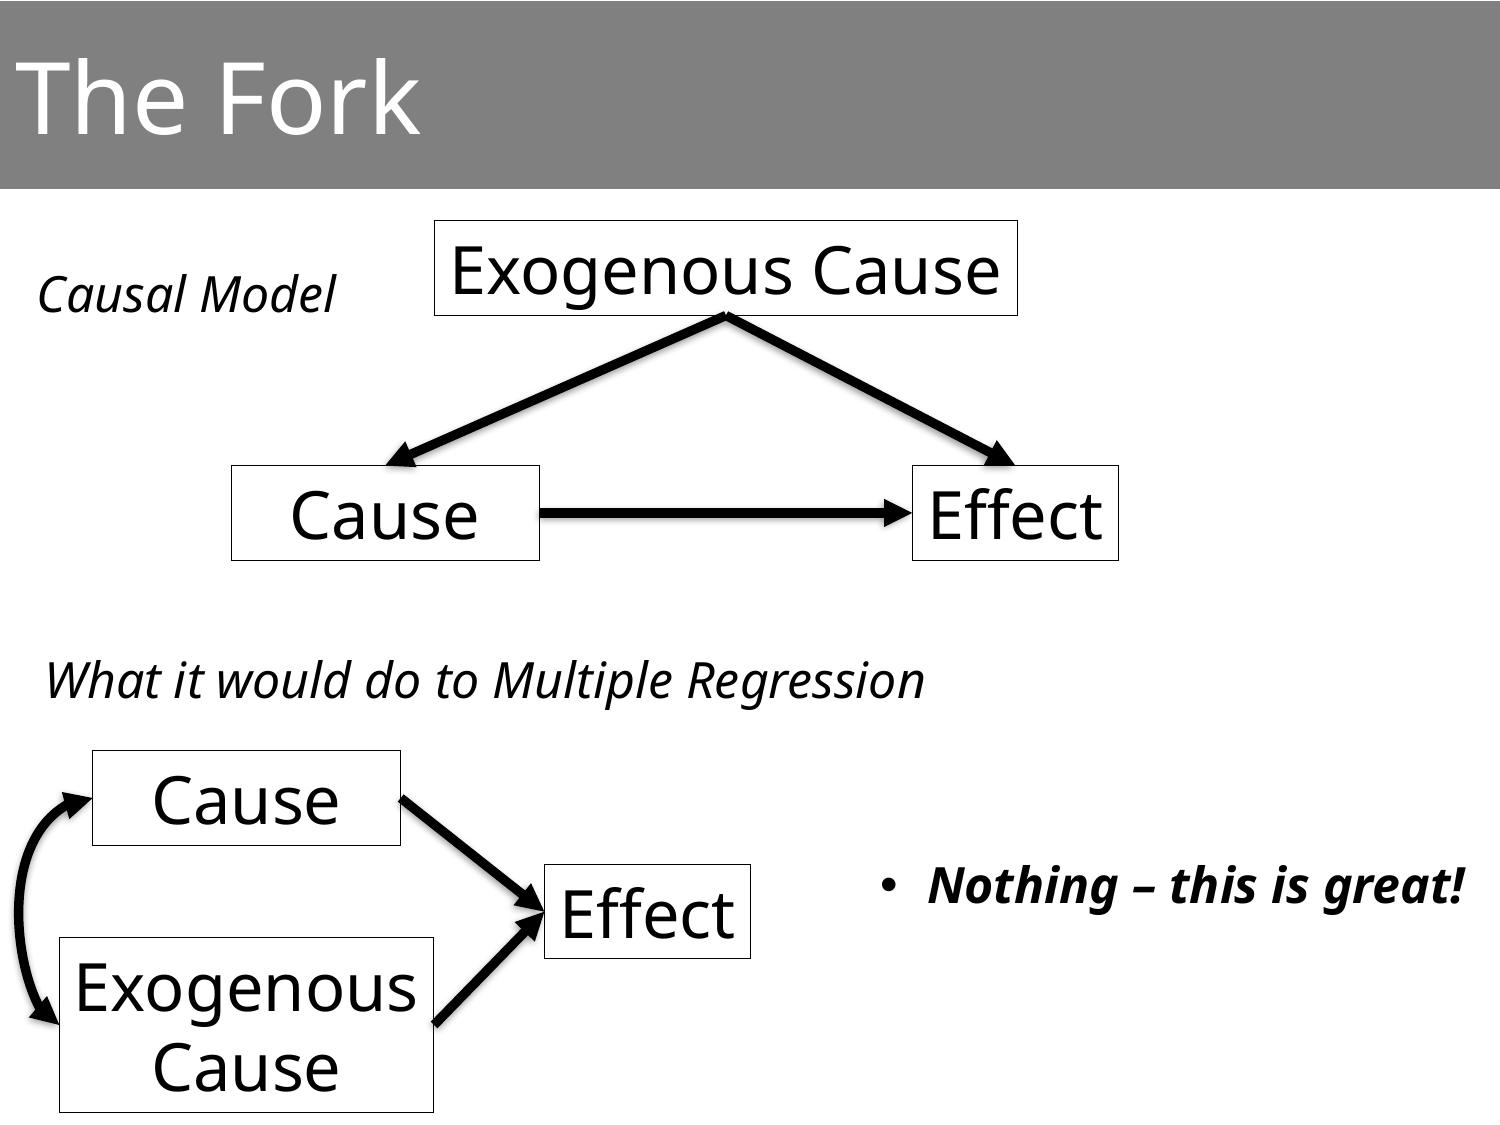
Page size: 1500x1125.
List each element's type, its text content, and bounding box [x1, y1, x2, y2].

text_box Cause [231, 465, 540, 561]
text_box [384, 316, 724, 466]
text_box Cause [92, 750, 401, 846]
text_box Causal Model [22, 254, 352, 330]
text_box Effect [550, 864, 751, 959]
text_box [400, 798, 546, 913]
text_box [429, 920, 546, 1027]
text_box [63, 798, 93, 1027]
text_box What it would do to Multiple Regression [29, 641, 942, 717]
title The Fork [0, 1, 1500, 189]
text_box Effect [912, 465, 1119, 561]
text_box Nothing – this is great! [865, 846, 1492, 922]
text_box Exogenous Cause [59, 937, 434, 1113]
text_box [725, 316, 1016, 466]
text_box Exogenous Cause [434, 220, 1018, 316]
